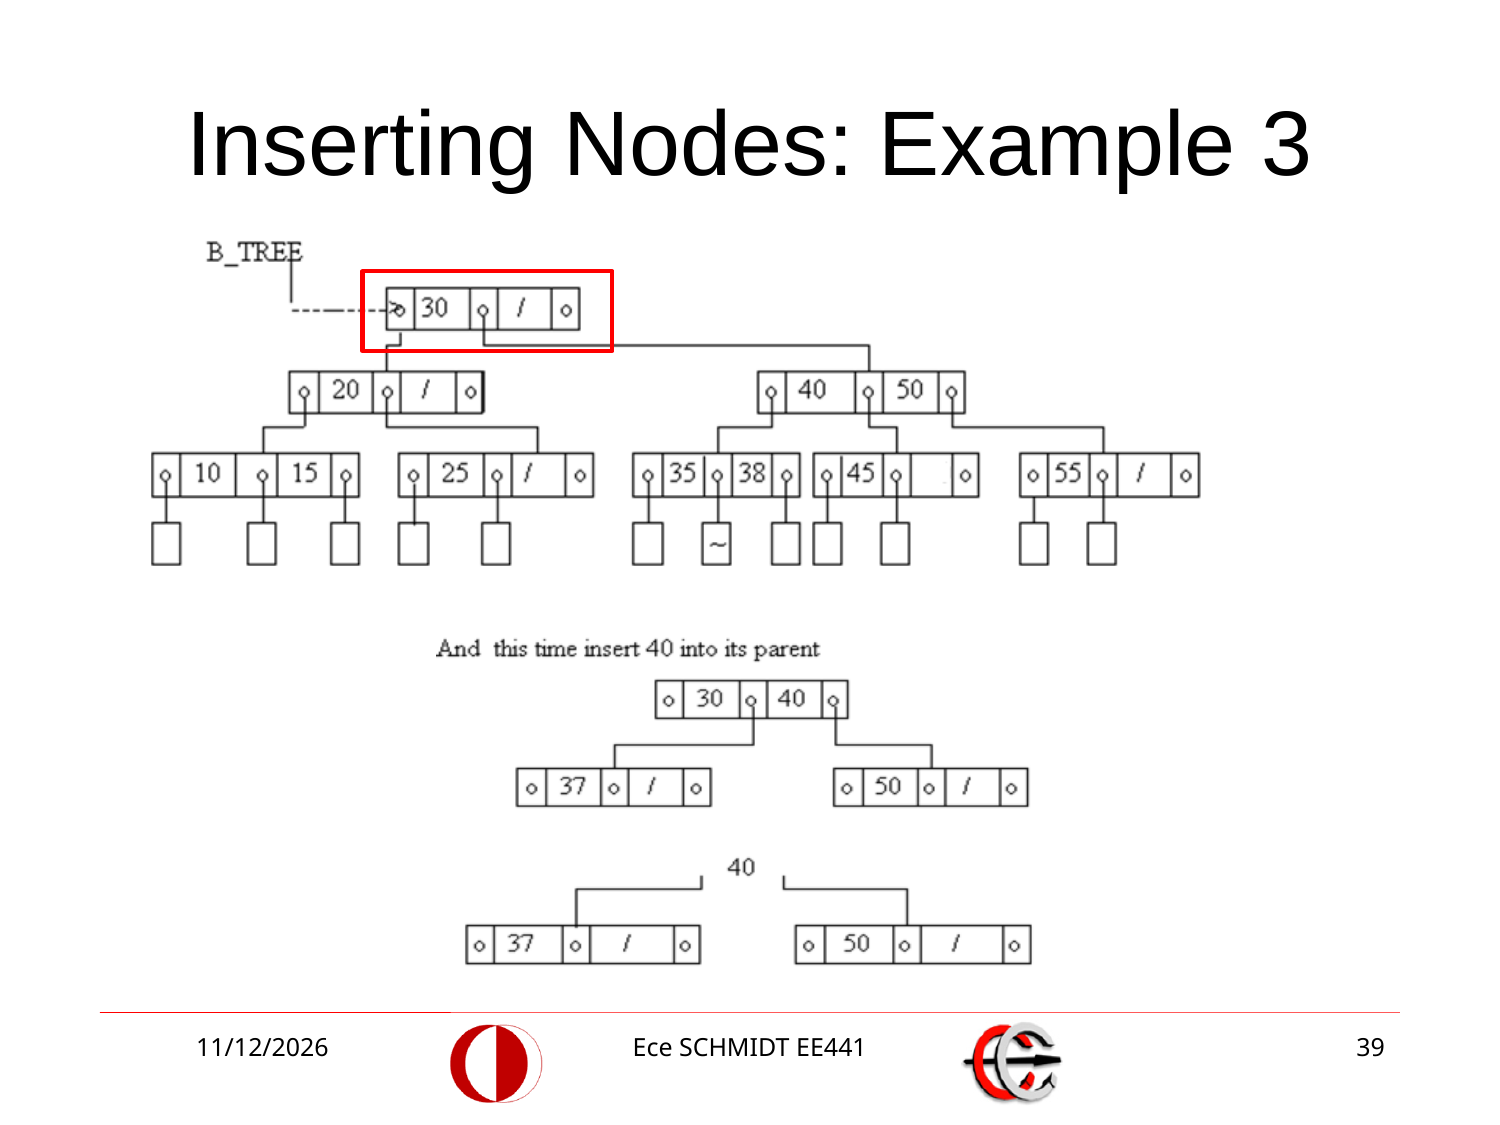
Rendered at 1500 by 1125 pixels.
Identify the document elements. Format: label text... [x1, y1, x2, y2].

footer Ece SCHMIDT EE441 [512, 1024, 988, 1103]
title Inserting Nodes: Example 3 [75, 45, 1425, 233]
picture [435, 630, 1063, 827]
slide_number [99, 1024, 425, 1103]
picture [448, 1023, 543, 1103]
picture [149, 237, 1280, 613]
slide_number 39 [1074, 1024, 1400, 1103]
picture [452, 849, 1046, 971]
picture [950, 1019, 1068, 1106]
